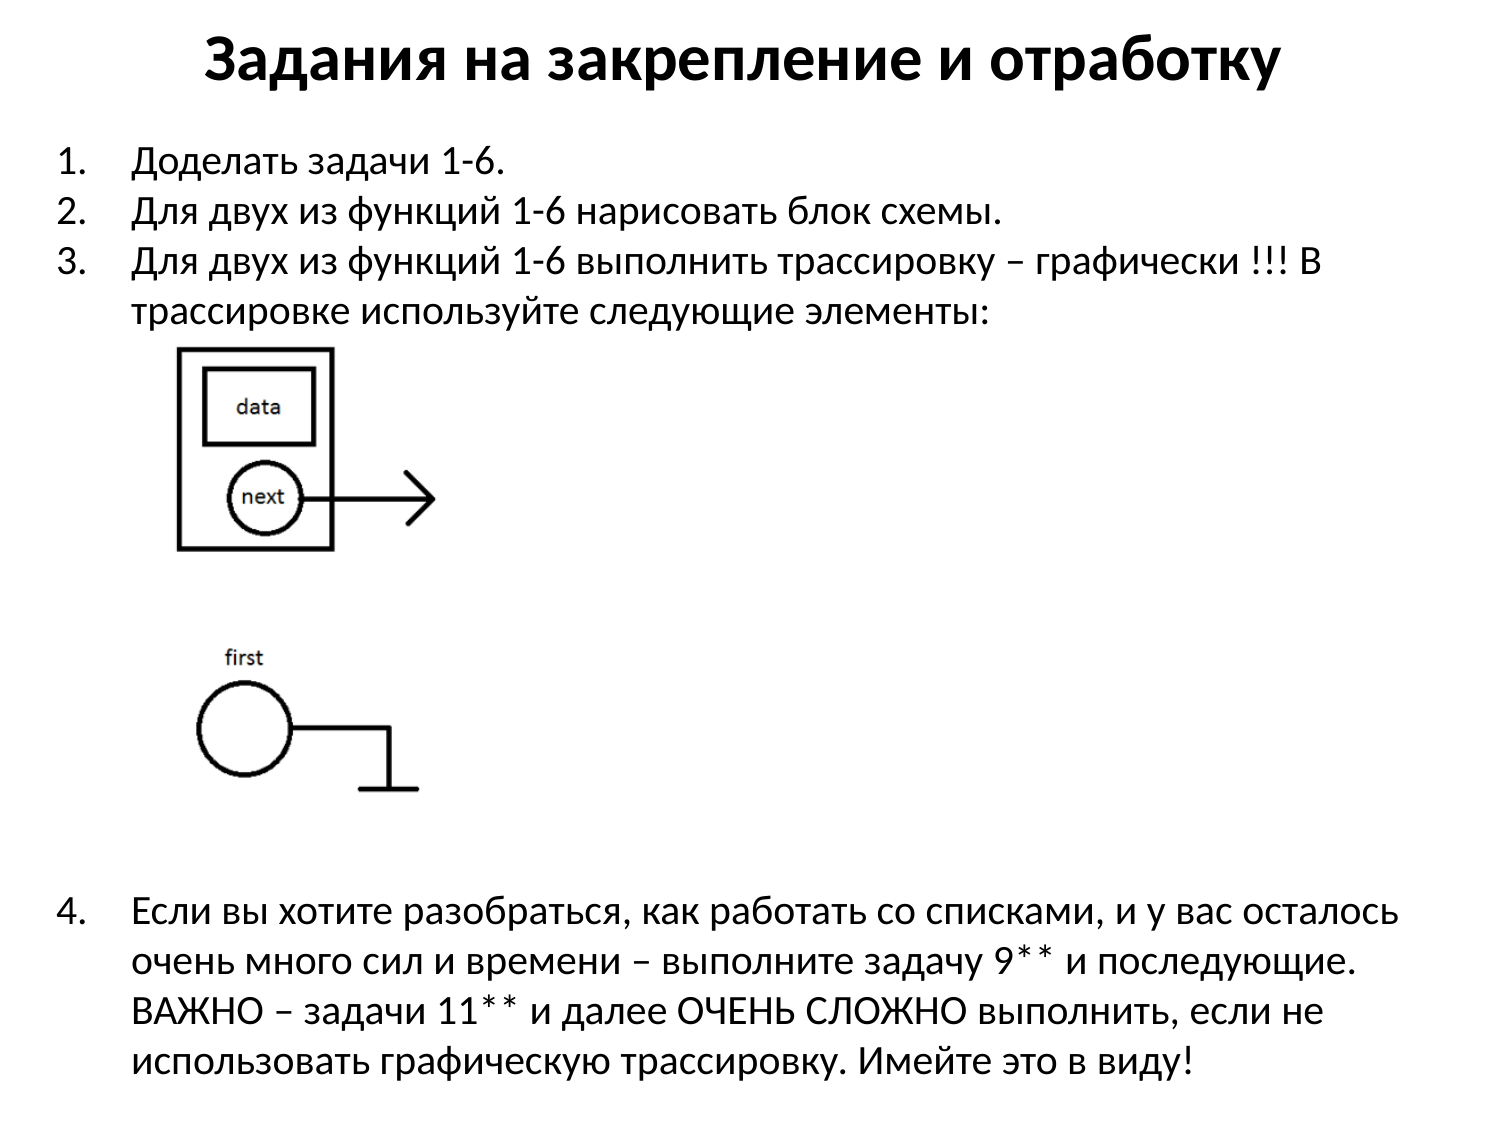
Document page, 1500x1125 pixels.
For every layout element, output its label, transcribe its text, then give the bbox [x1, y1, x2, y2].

picture [135, 336, 493, 830]
title Задания на закрепление и отработку [29, 19, 1459, 88]
text_box Доделать задачи 1-6. Для двух из функций 1-6 нарисовать блок схемы. Для двух из функций 1-6 выполнить трассировку – графически !!! В трассировке используйте следующие элементы: Если вы хотите разобраться, как работать со списками, и у вас осталось очень много сил и времени – выполните задачу 9** и последующие. ВАЖНО – задачи 11** и далее ОЧЕНЬ СЛОЖНО выполнить, если не использовать графическую трассировку. Имейте это в виду! [41, 125, 1444, 1125]
